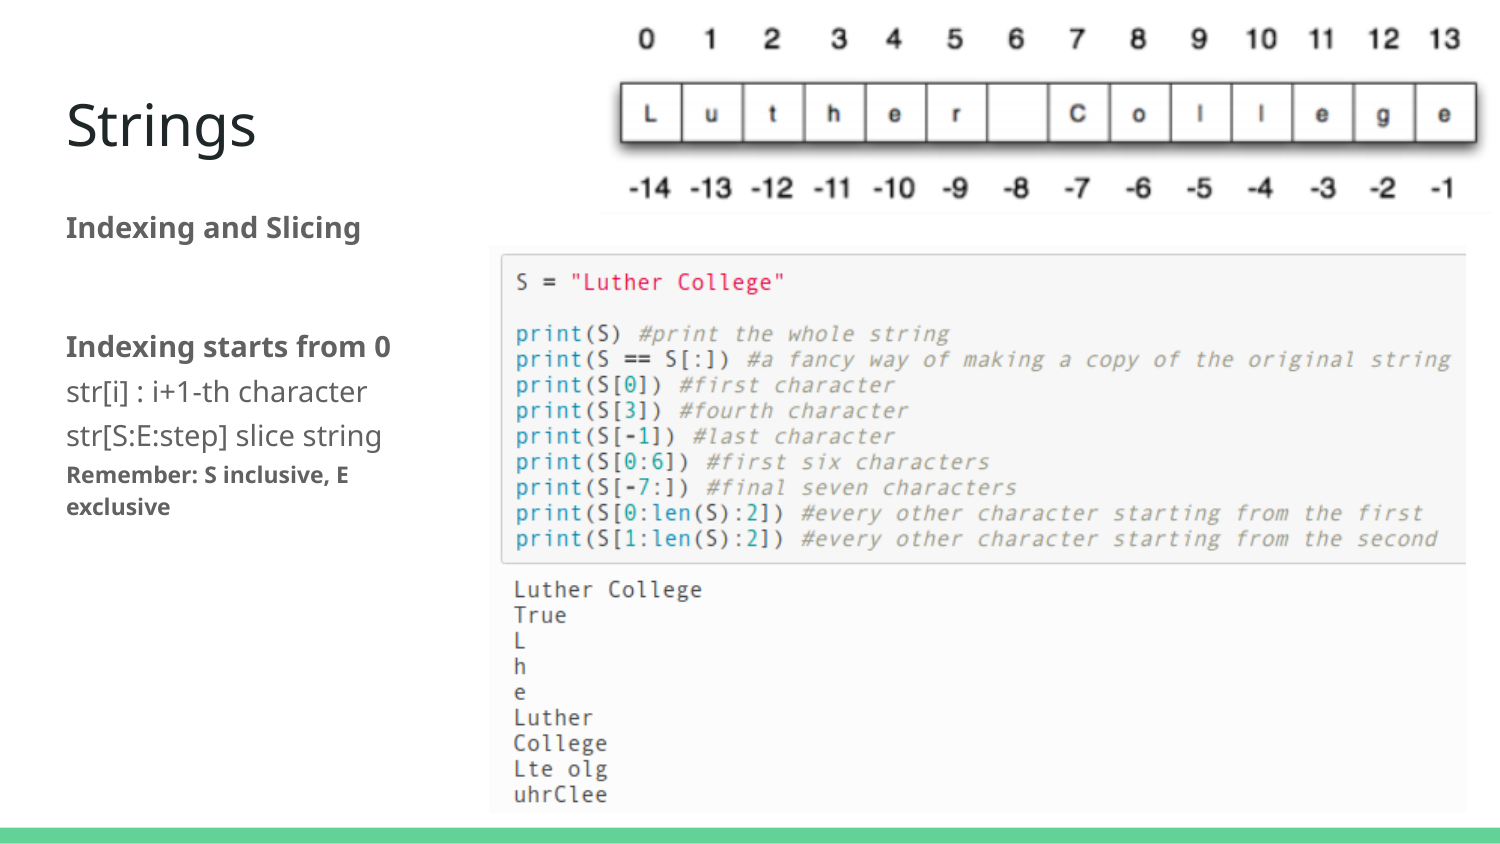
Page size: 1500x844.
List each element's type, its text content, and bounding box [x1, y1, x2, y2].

picture [489, 245, 1466, 813]
picture [600, 11, 1494, 214]
title Strings [51, 72, 595, 167]
list Indexing and Slicing [51, 189, 669, 750]
text_box Indexing starts from 0 str[i] : i+1-th character str[S:E:step] slice string Remember: S inclusive, E exclusive [51, 382, 455, 505]
